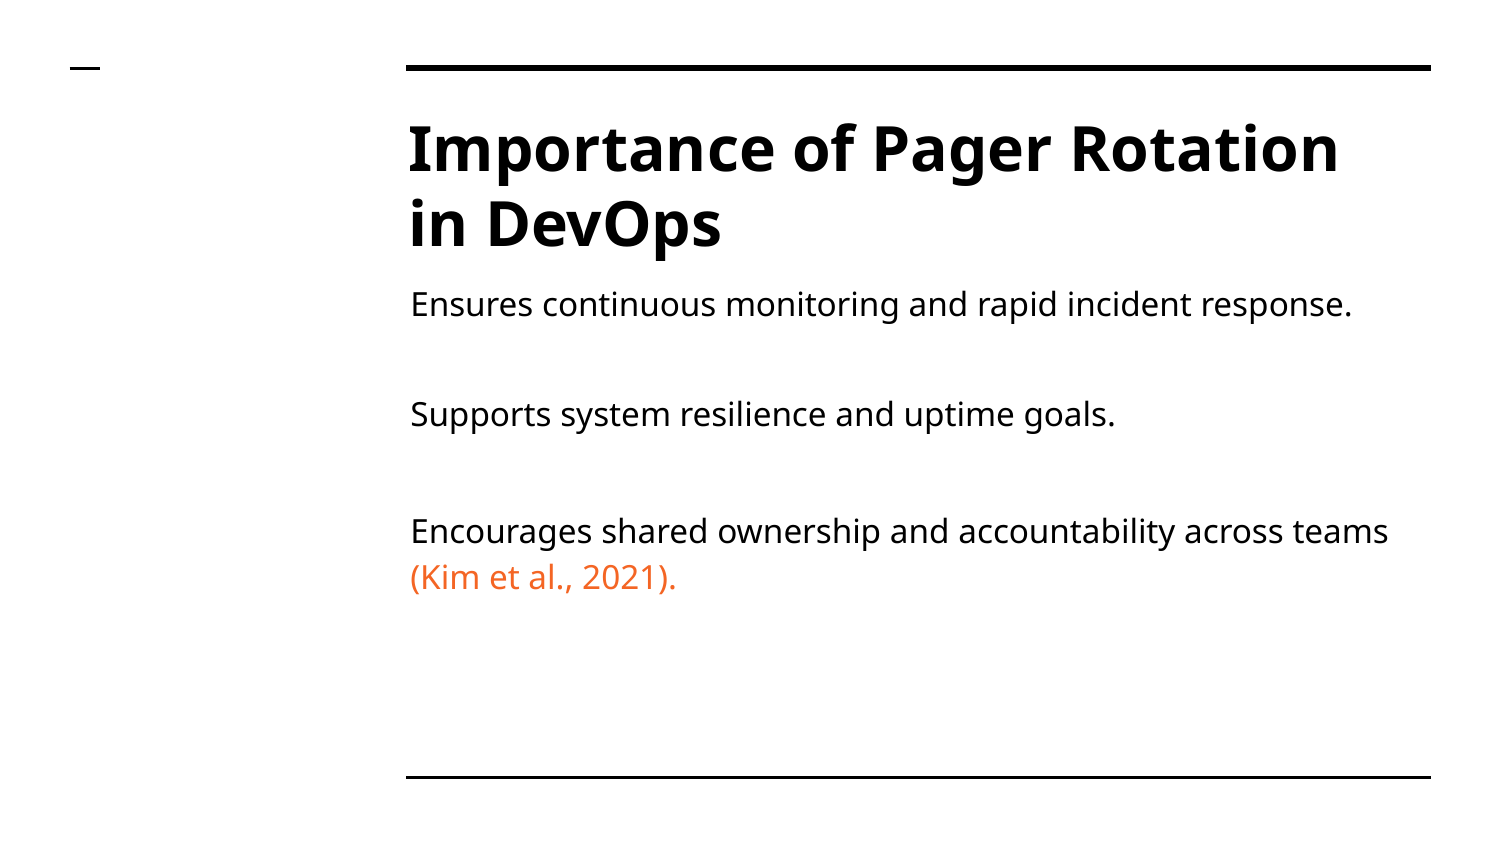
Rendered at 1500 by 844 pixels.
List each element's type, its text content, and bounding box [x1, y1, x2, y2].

list Ensures continuous monitoring and rapid incident response. Supports system resilience and uptime goals. Encourages shared ownership and accountability across teams (Kim et al., 2021). [395, 261, 1433, 755]
title Importance of Pager Rotation in DevOps [393, 94, 1431, 199]
